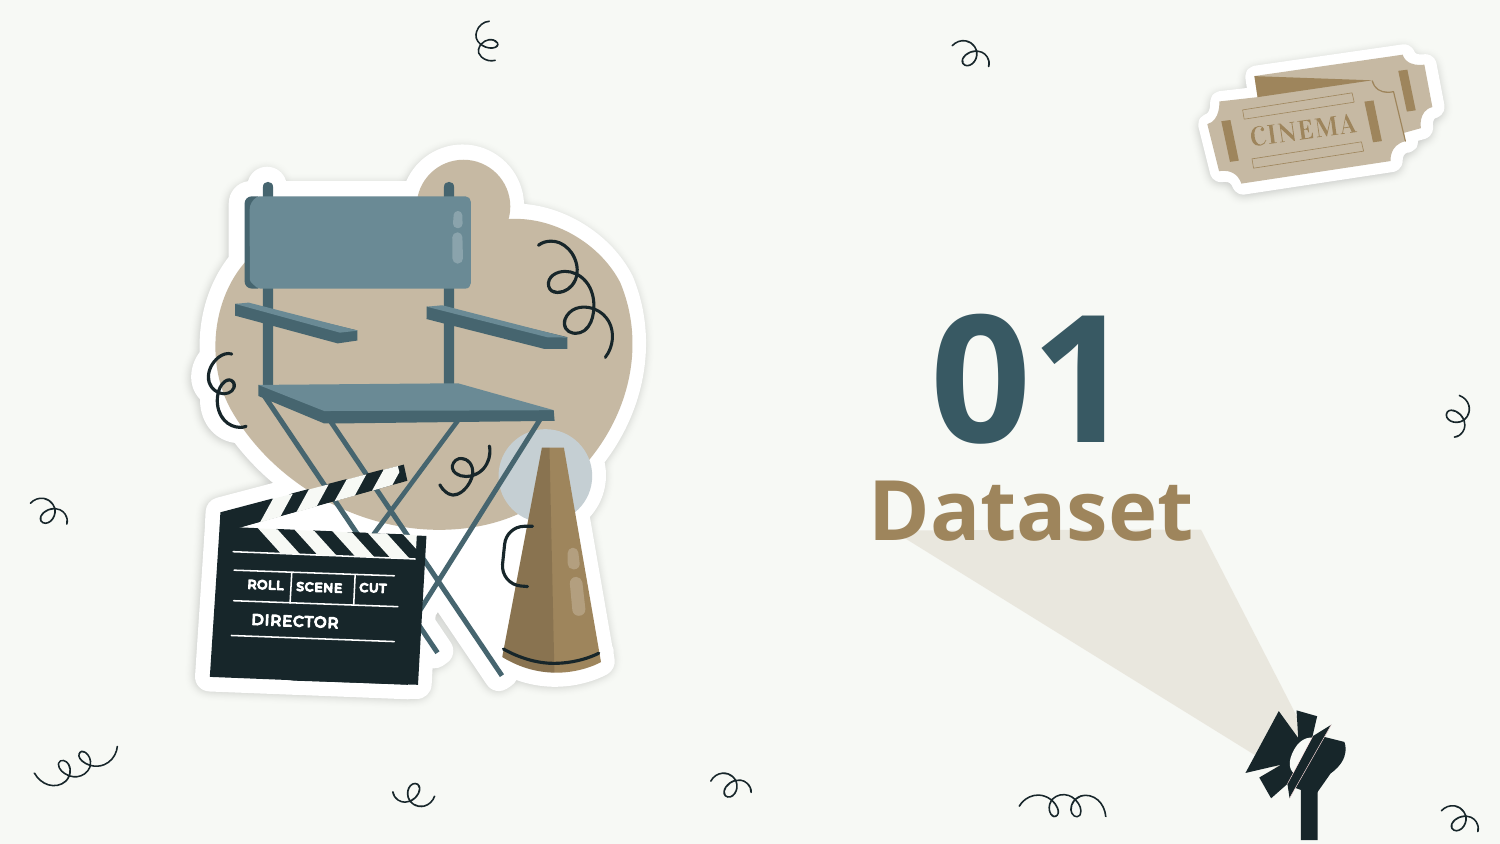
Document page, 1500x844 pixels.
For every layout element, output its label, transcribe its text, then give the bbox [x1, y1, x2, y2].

title 01 [802, 218, 1262, 422]
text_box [188, 144, 664, 700]
title Dataset [802, 422, 1262, 573]
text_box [892, 529, 1352, 841]
text_box [1440, 805, 1480, 833]
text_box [1203, 50, 1440, 189]
